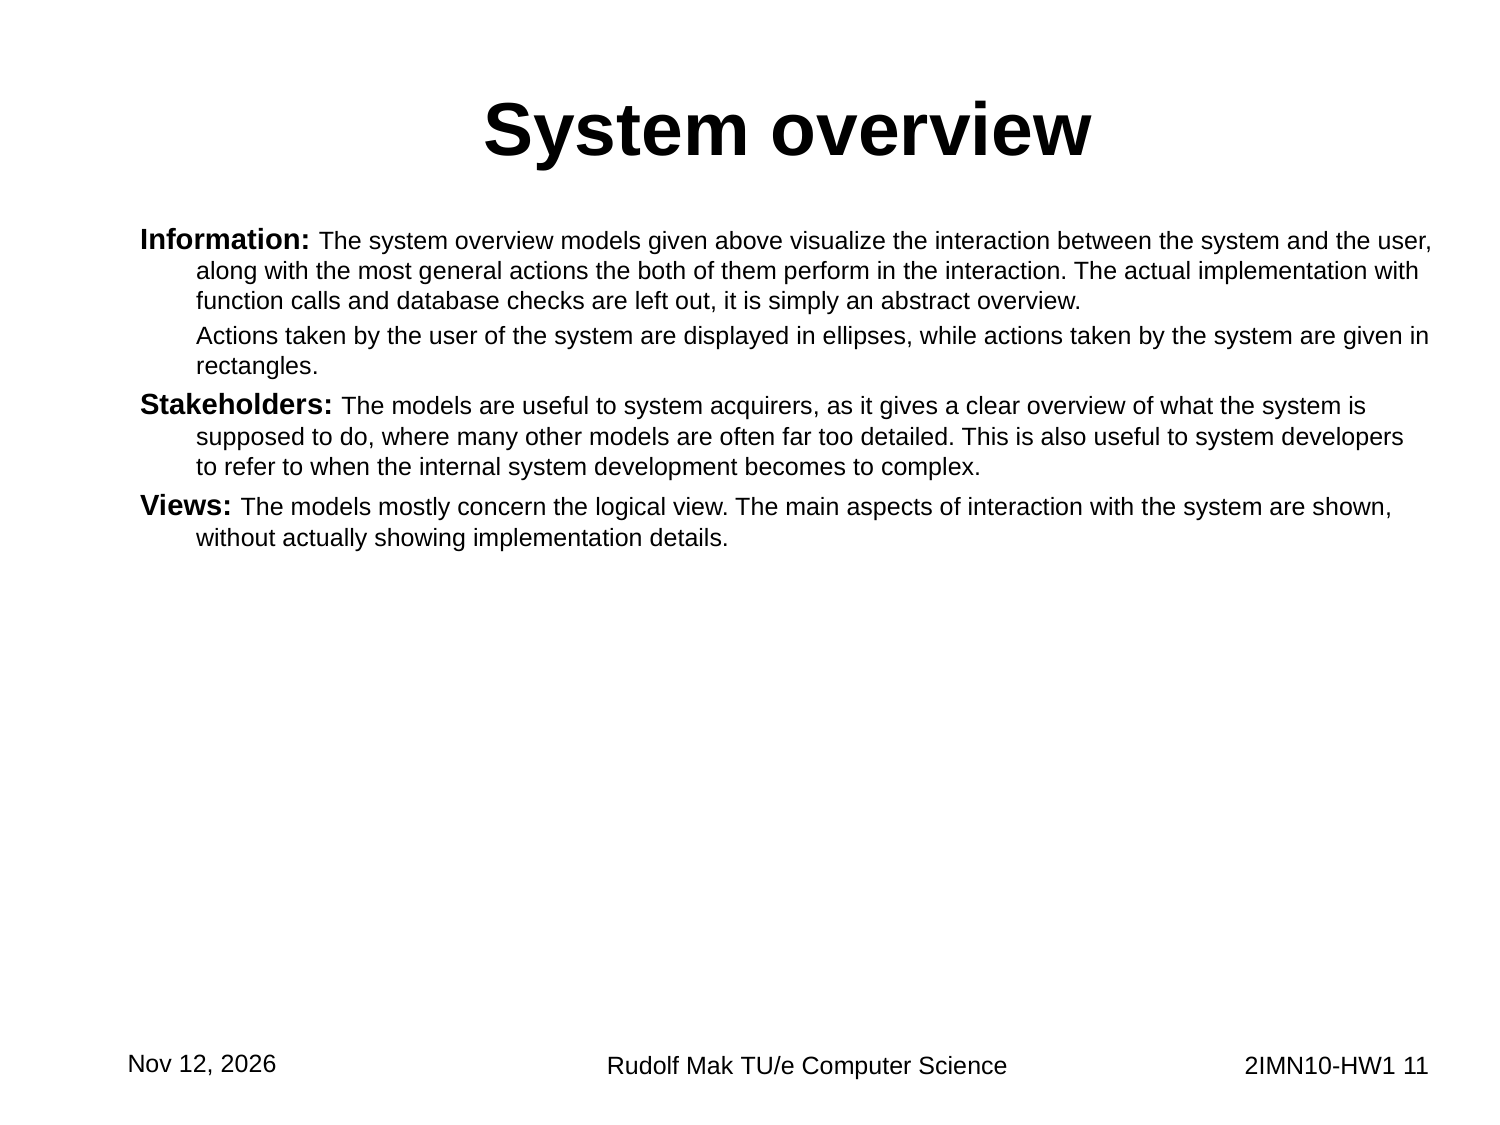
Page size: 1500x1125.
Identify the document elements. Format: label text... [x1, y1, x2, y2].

slide_number 2IMN10-HW1 11 [1097, 1042, 1444, 1094]
title System overview [125, 62, 1450, 188]
list Information: The system overview models given above visualize the interaction between the system and the user, along with the most general actions the both of them perform in the interaction. The actual implementation with function calls and database checks are left out, it is simply an abstract overview. Actions taken by the user of the system are displayed in ellipses, while actions taken by the system are given in rectangles. Stakeholders: The models are useful to system acquirers, as it gives a clear overview of what the system is supposed to do, where many other models are often far too detailed. This is also useful to system developers to refer to when the internal system development becomes to complex. Views: The models mostly concern the logical view. The main aspects of interaction with the system are shown, without actually showing implementation details. [125, 212, 1450, 975]
footer Rudolf Mak TU/e Computer Science [439, 1042, 1024, 1096]
slide_number 27-Sep-15 [112, 1039, 433, 1094]
